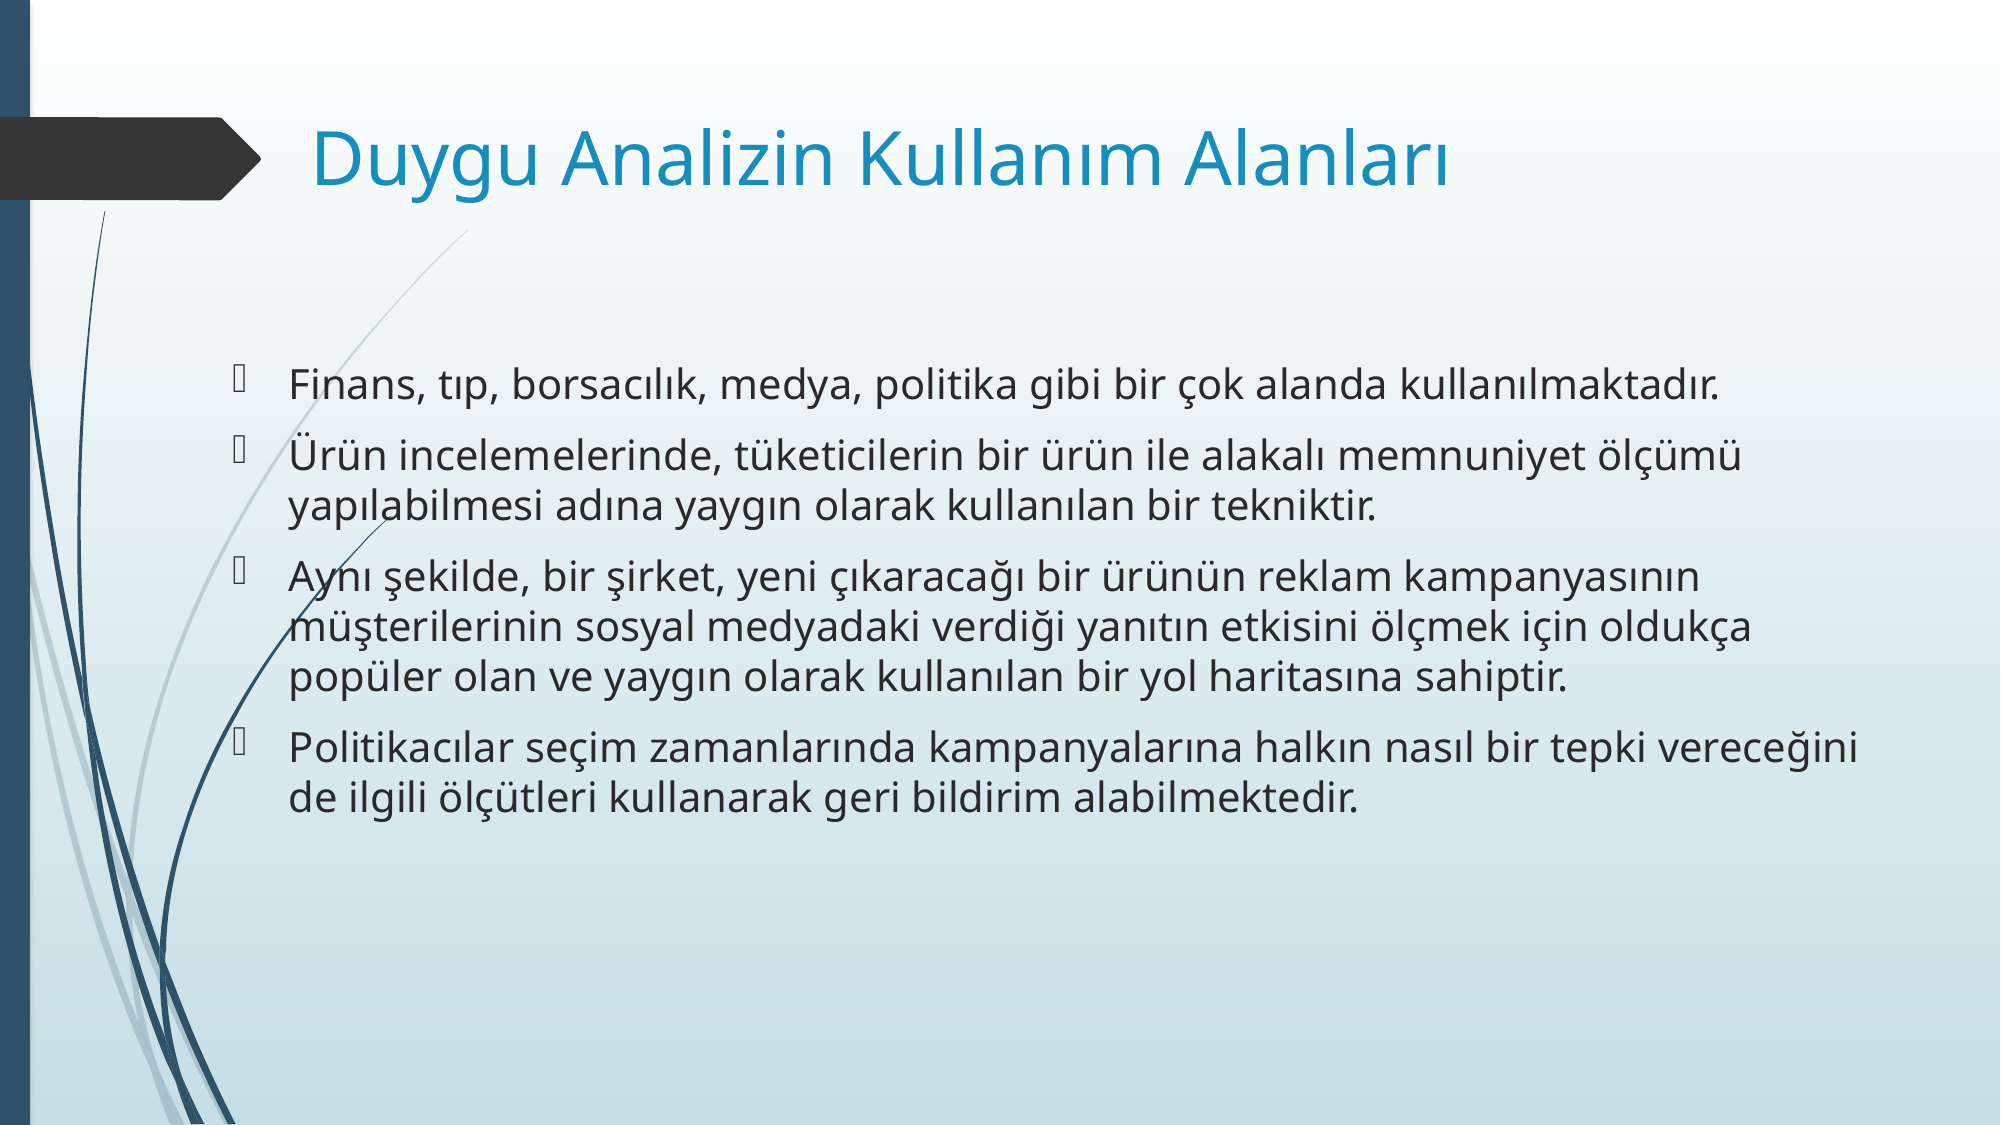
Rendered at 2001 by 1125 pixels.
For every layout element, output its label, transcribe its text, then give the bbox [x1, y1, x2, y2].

list Finans, tıp, borsacılık, medya, politika gibi bir çok alanda kullanılmaktadır. Ürün incelemelerinde, tüketicilerin bir ürün ile alakalı memnuniyet ölçümü yapılabilmesi adına yaygın olarak kullanılan bir tekniktir. Aynı şekilde, bir şirket, yeni çıkaracağı bir ürünün reklam kampanyasının müşterilerinin sosyal medyadaki verdiği yanıtın etkisini ölçmek için oldukça popüler olan ve yaygın olarak kullanılan bir yol haritasına sahiptir. Politikacılar seçim zamanlarında kampanyalarına halkın nasıl bir tepki vereceğini de ilgili ölçütleri kullanarak geri bildirim alabilmektedir. [217, 350, 1888, 946]
title Duygu Analizin Kullanım Alanları [295, 102, 1498, 242]
